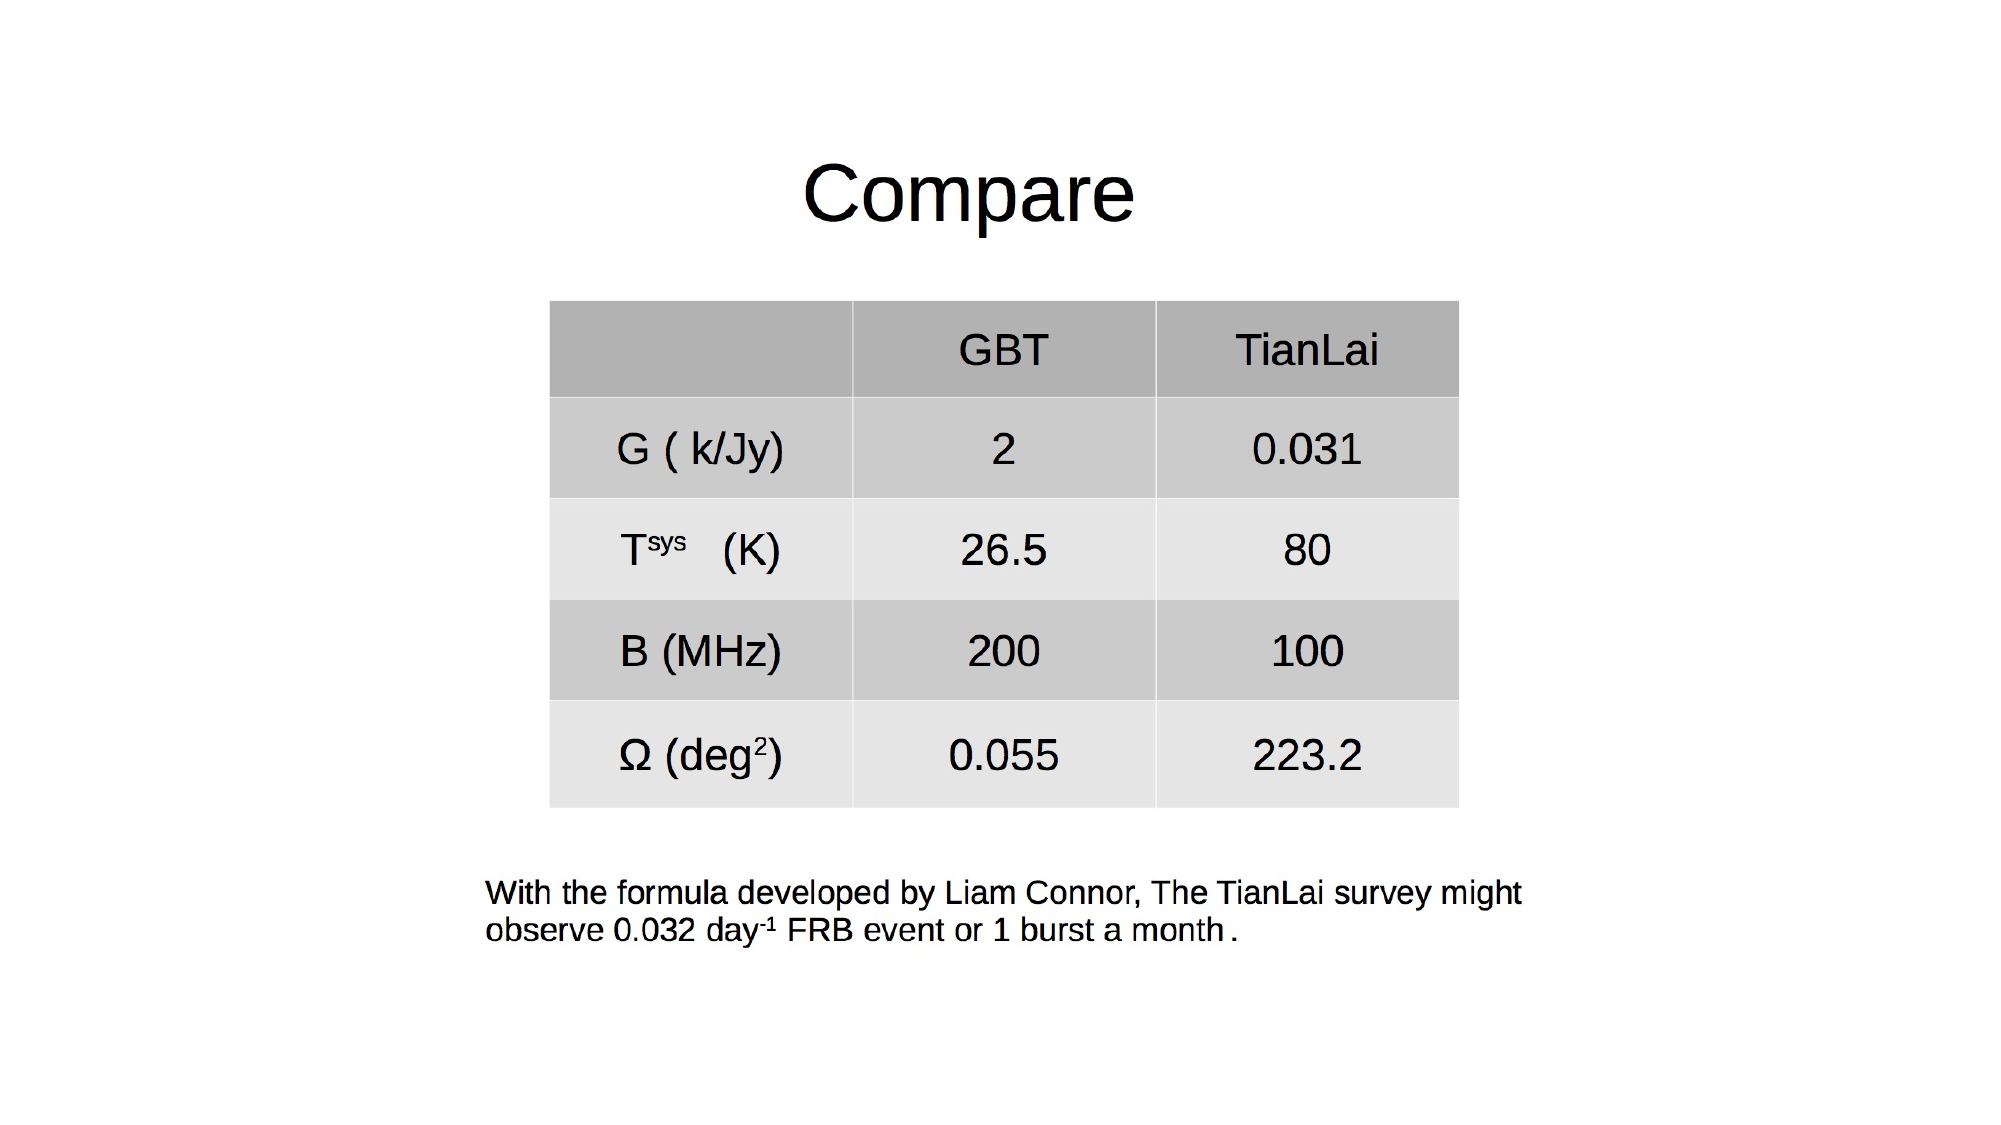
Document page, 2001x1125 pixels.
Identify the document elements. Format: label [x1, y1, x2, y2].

list [259, 0, 1730, 1102]
